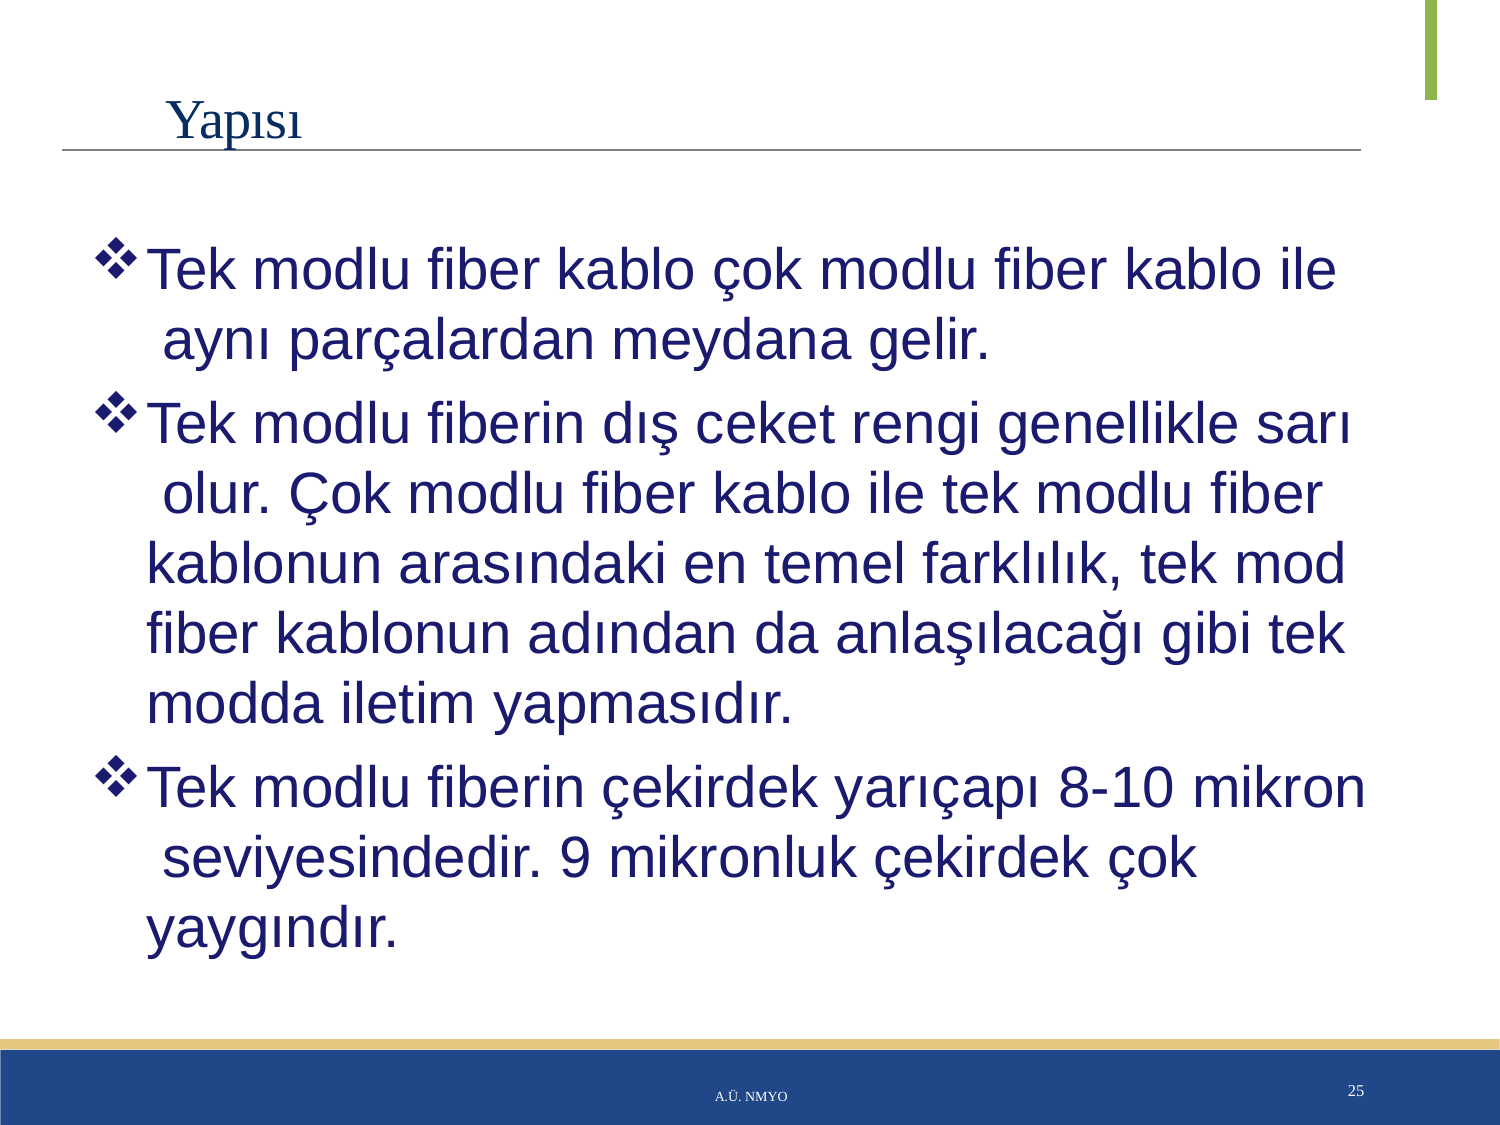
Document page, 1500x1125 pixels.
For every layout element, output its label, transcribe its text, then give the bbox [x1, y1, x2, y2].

title Yapısı [62, 0, 1373, 150]
text_box Tek modlu fiber kablo çok modlu fiber kablo ile aynı parçalardan meydana gelir. Tek modlu fiberin dış ceket rengi genellikle sarı olur. Çok modlu fiber kablo ile tek modlu fiber kablonun arasındaki en temel farklılık, tek mod fiber kablonun adından da anlaşılacağı gibi tek modda iletim yapmasıdır. Tek modlu fiberin çekirdek yarıçapı 8-10 mikron seviyesindedir. 9 mikronluk çekirdek çok yaygındır. [87, 228, 1380, 959]
slide_number 25 [1218, 1059, 1380, 1120]
footer A.Ü. NMYO [453, 959, 1047, 1125]
